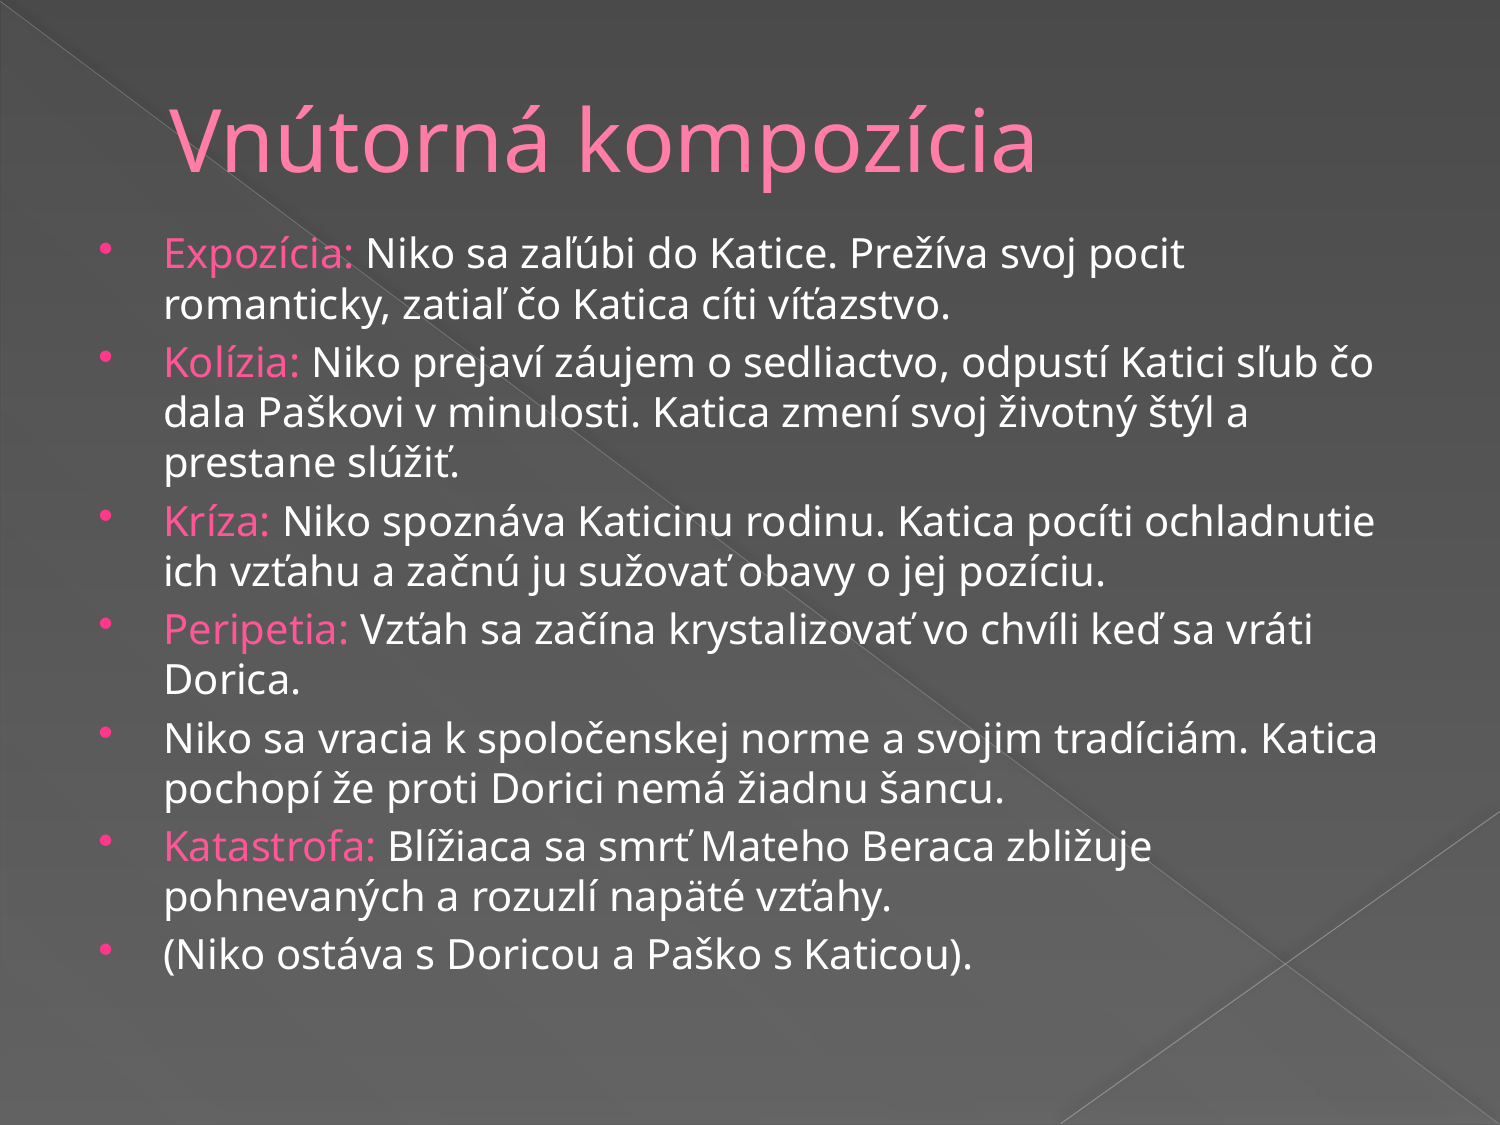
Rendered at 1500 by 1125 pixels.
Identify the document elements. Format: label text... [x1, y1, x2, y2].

title Vnútorná kompozícia [75, 43, 1425, 219]
list Expozícia: Niko sa zaľúbi do Katice. Prežíva svoj pocit romanticky, zatiaľ čo Katica cíti víťazstvo. Kolízia: Niko prejaví záujem o sedliactvo, odpustí Katici sľub čo dala Paškovi v minulosti. Katica zmení svoj životný štýl a prestane slúžiť. Kríza: Niko spoznáva Katicinu rodinu. Katica pocíti ochladnutie ich vzťahu a začnú ju sužovať obavy o jej pozíciu. Peripetia: Vzťah sa začína krystalizovať vo chvíli keď sa vráti Dorica. Niko sa vracia k spoločenskej norme a svojim tradíciám. Katica pochopí že proti Dorici nemá žiadnu šancu. Katastrofa: Blížiaca sa smrť Mateho Beraca zbližuje pohnevaných a rozuzlí napäté vzťahy. (Niko ostáva s Doricou a Paško s Katicou). [75, 219, 1425, 1094]
